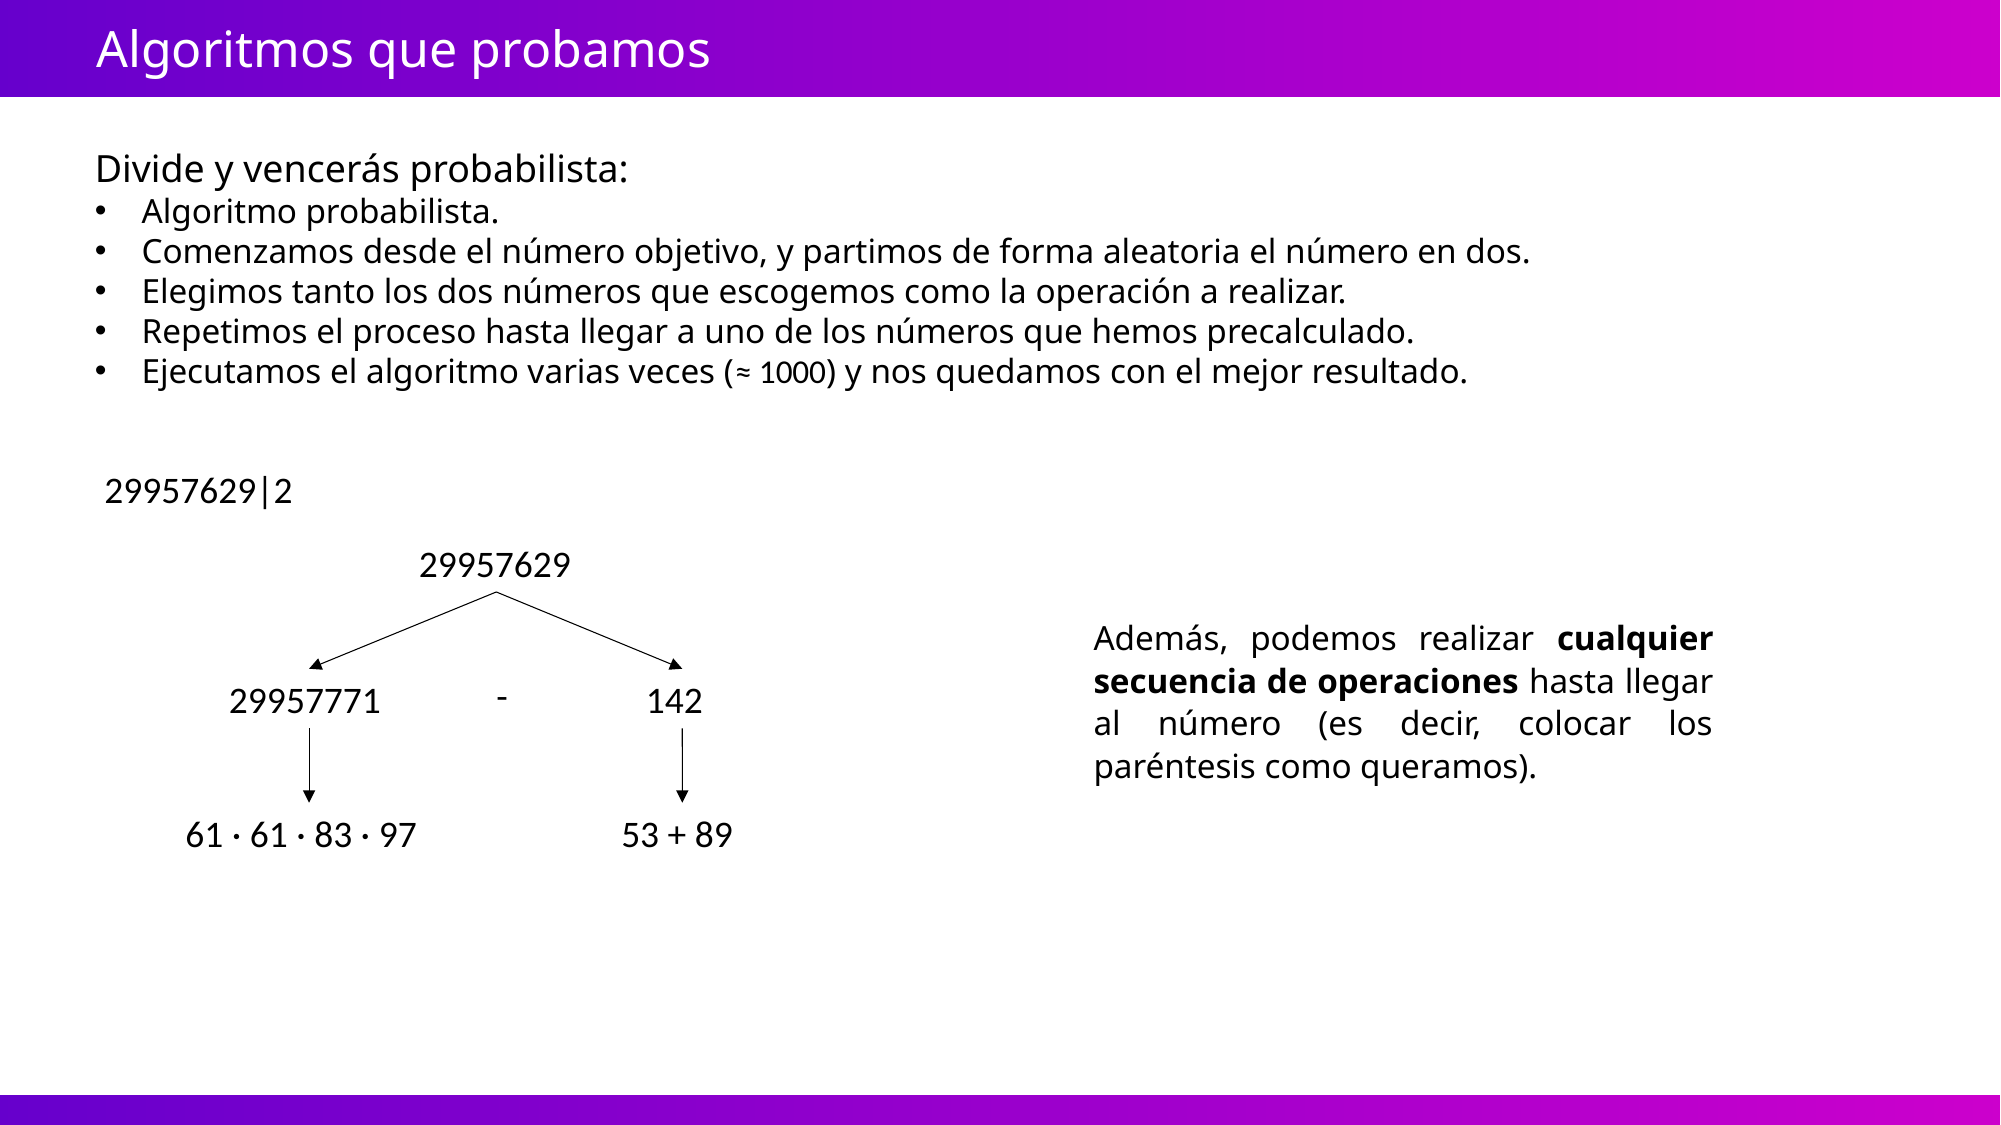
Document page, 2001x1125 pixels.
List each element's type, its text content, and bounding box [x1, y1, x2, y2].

text_box 61 · 61 · 83 · 97 [170, 802, 448, 863]
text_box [496, 592, 683, 669]
text_box 29957771 [214, 668, 404, 729]
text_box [309, 592, 496, 669]
text_box Divide y vencerás probabilista: Algoritmo probabilista. Comenzamos desde el número objetivo, y partimos de forma aleatoria el número en dos. Elegimos tanto los dos números que escogemos como la operación a realizar. Repetimos el proceso hasta llegar a uno de los números que hemos precalculado. Ejecutamos el algoritmo varias veces (≈ 1000) y nos quedamos con el mejor resultado. [80, 137, 1907, 438]
text_box Algoritmos que probamos [81, 10, 755, 86]
text_box [0, 0, 2000, 97]
text_box 29957629 [404, 532, 589, 592]
text_box [0, 1095, 2000, 1125]
text_box 53 + 89 [606, 802, 759, 863]
text_box Además, podemos realizar cualquier secuencia de operaciones hasta llegar al número (es decir, colocar los paréntesis como queramos). [1078, 606, 1729, 793]
text_box 29957629|2 [89, 458, 362, 519]
text_box 142 [631, 668, 734, 729]
text_box - [481, 669, 552, 724]
